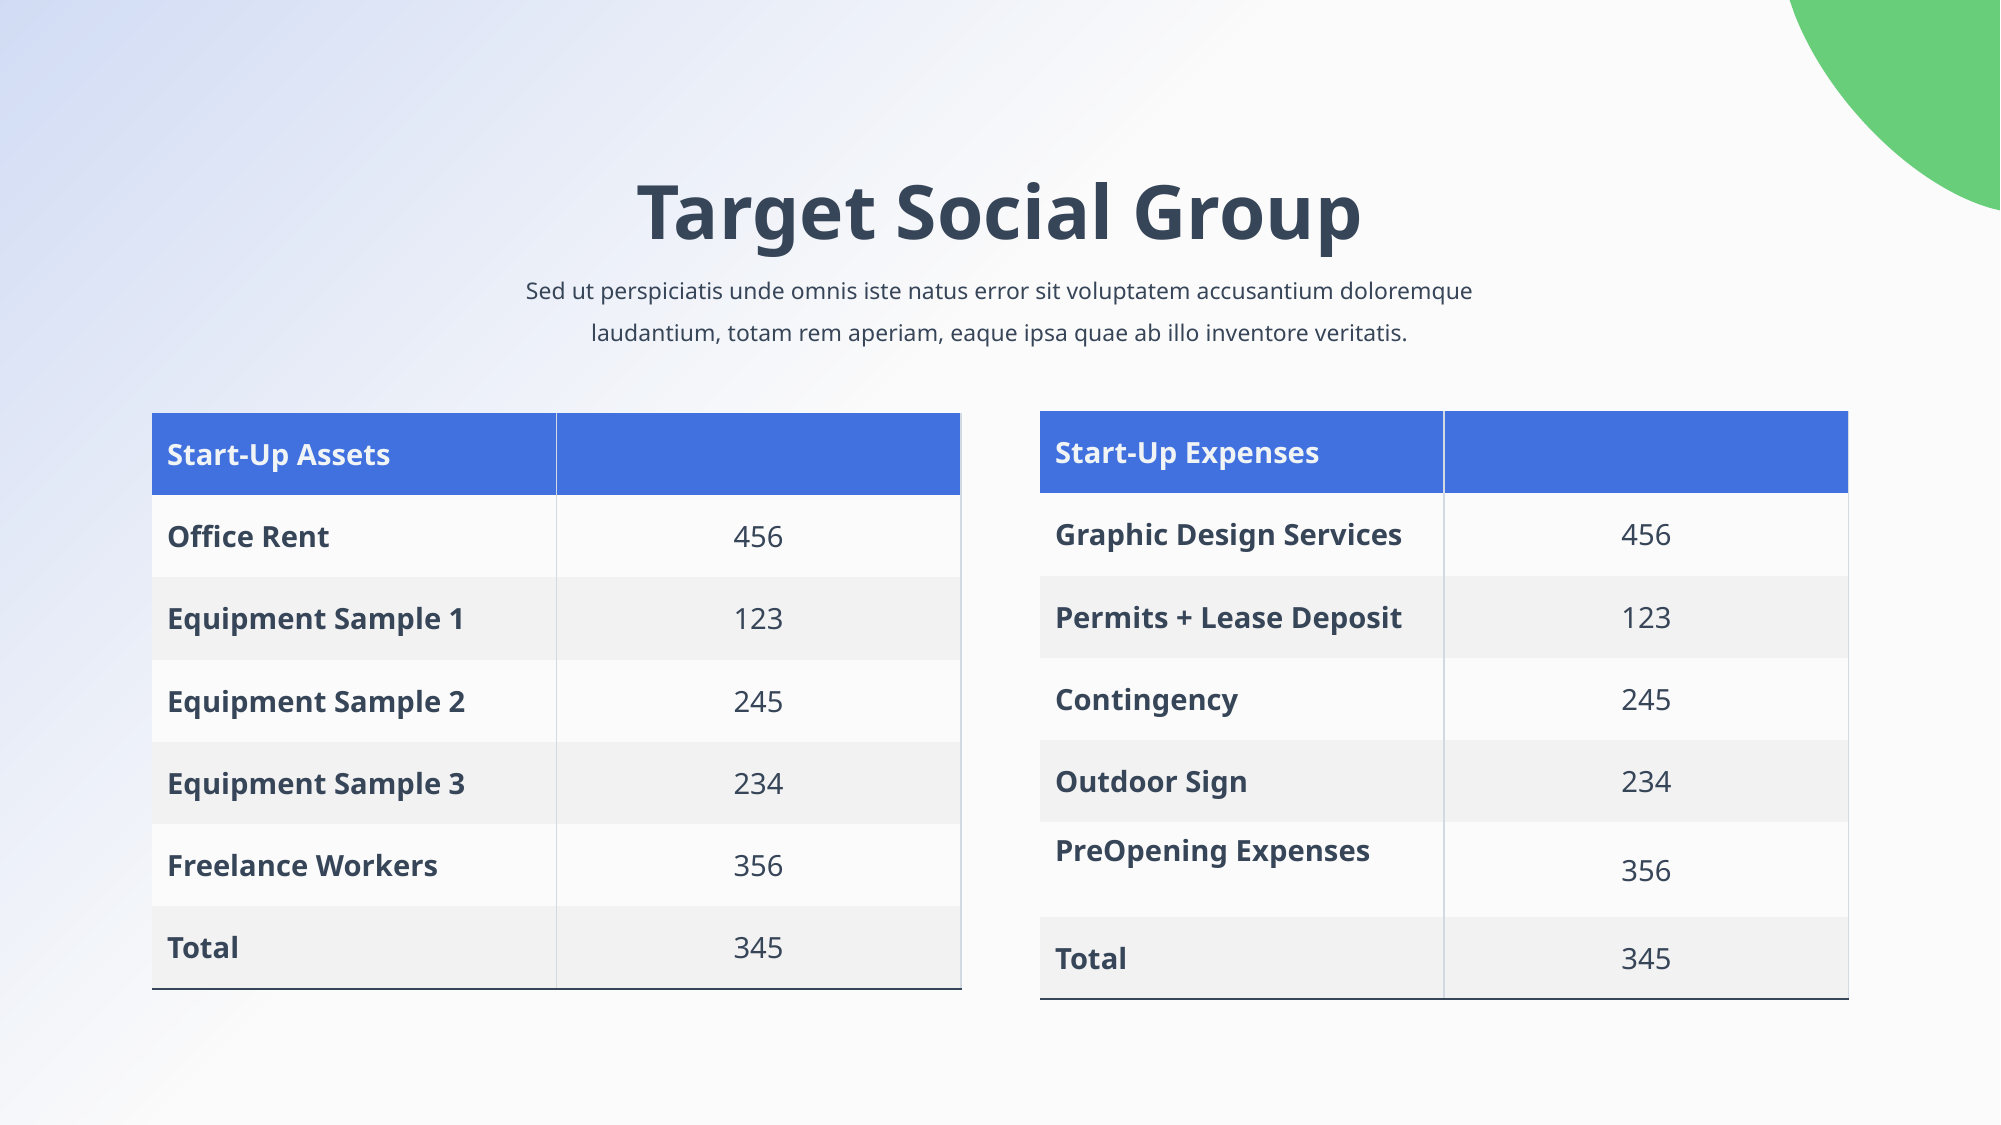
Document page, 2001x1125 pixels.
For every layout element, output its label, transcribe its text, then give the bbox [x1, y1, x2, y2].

text_box [1788, 0, 2000, 212]
table_cell PreOpening Expenses [1040, 822, 1443, 917]
table_cell 123 [557, 577, 960, 660]
table_cell 456 [557, 495, 960, 577]
table_cell Permits + Lease Deposit [1040, 576, 1443, 658]
table_cell 345 [557, 906, 960, 988]
table_cell 123 [1445, 576, 1848, 658]
table_cell Total [152, 906, 556, 988]
table_cell Graphic Design Services [1040, 493, 1443, 576]
text_box Sed ut perspiciatis unde omnis iste natus error sit voluptatem accusantium doloremque laudantium, totam rem aperiam, eaque ipsa quae ab illo inventore veritatis. [458, 255, 1542, 353]
table_cell 234 [1445, 740, 1848, 822]
table_cell 245 [557, 660, 960, 742]
table_cell 345 [1445, 917, 1848, 998]
table_cell Office Rent [152, 495, 556, 577]
table_header Start-Up Assets [152, 413, 556, 495]
table_cell 456 [1445, 493, 1848, 576]
table_cell 234 [557, 742, 960, 824]
table_cell 356 [557, 824, 960, 906]
table_header [557, 413, 960, 495]
table_cell 356 [1445, 822, 1848, 917]
text_box Target Social Group [458, 157, 1542, 255]
table_cell Total [1040, 917, 1443, 998]
table_cell Contingency [1040, 658, 1443, 740]
table_cell Outdoor Sign [1040, 740, 1443, 822]
table_header Start-Up Expenses [1040, 411, 1443, 493]
table_header [1445, 411, 1848, 493]
table_cell Freelance Workers [152, 824, 556, 906]
table_cell Equipment Sample 2 [152, 660, 556, 742]
table_cell Equipment Sample 1 [152, 577, 556, 660]
table_cell 245 [1445, 658, 1848, 740]
table_cell Equipment Sample 3 [152, 742, 556, 824]
